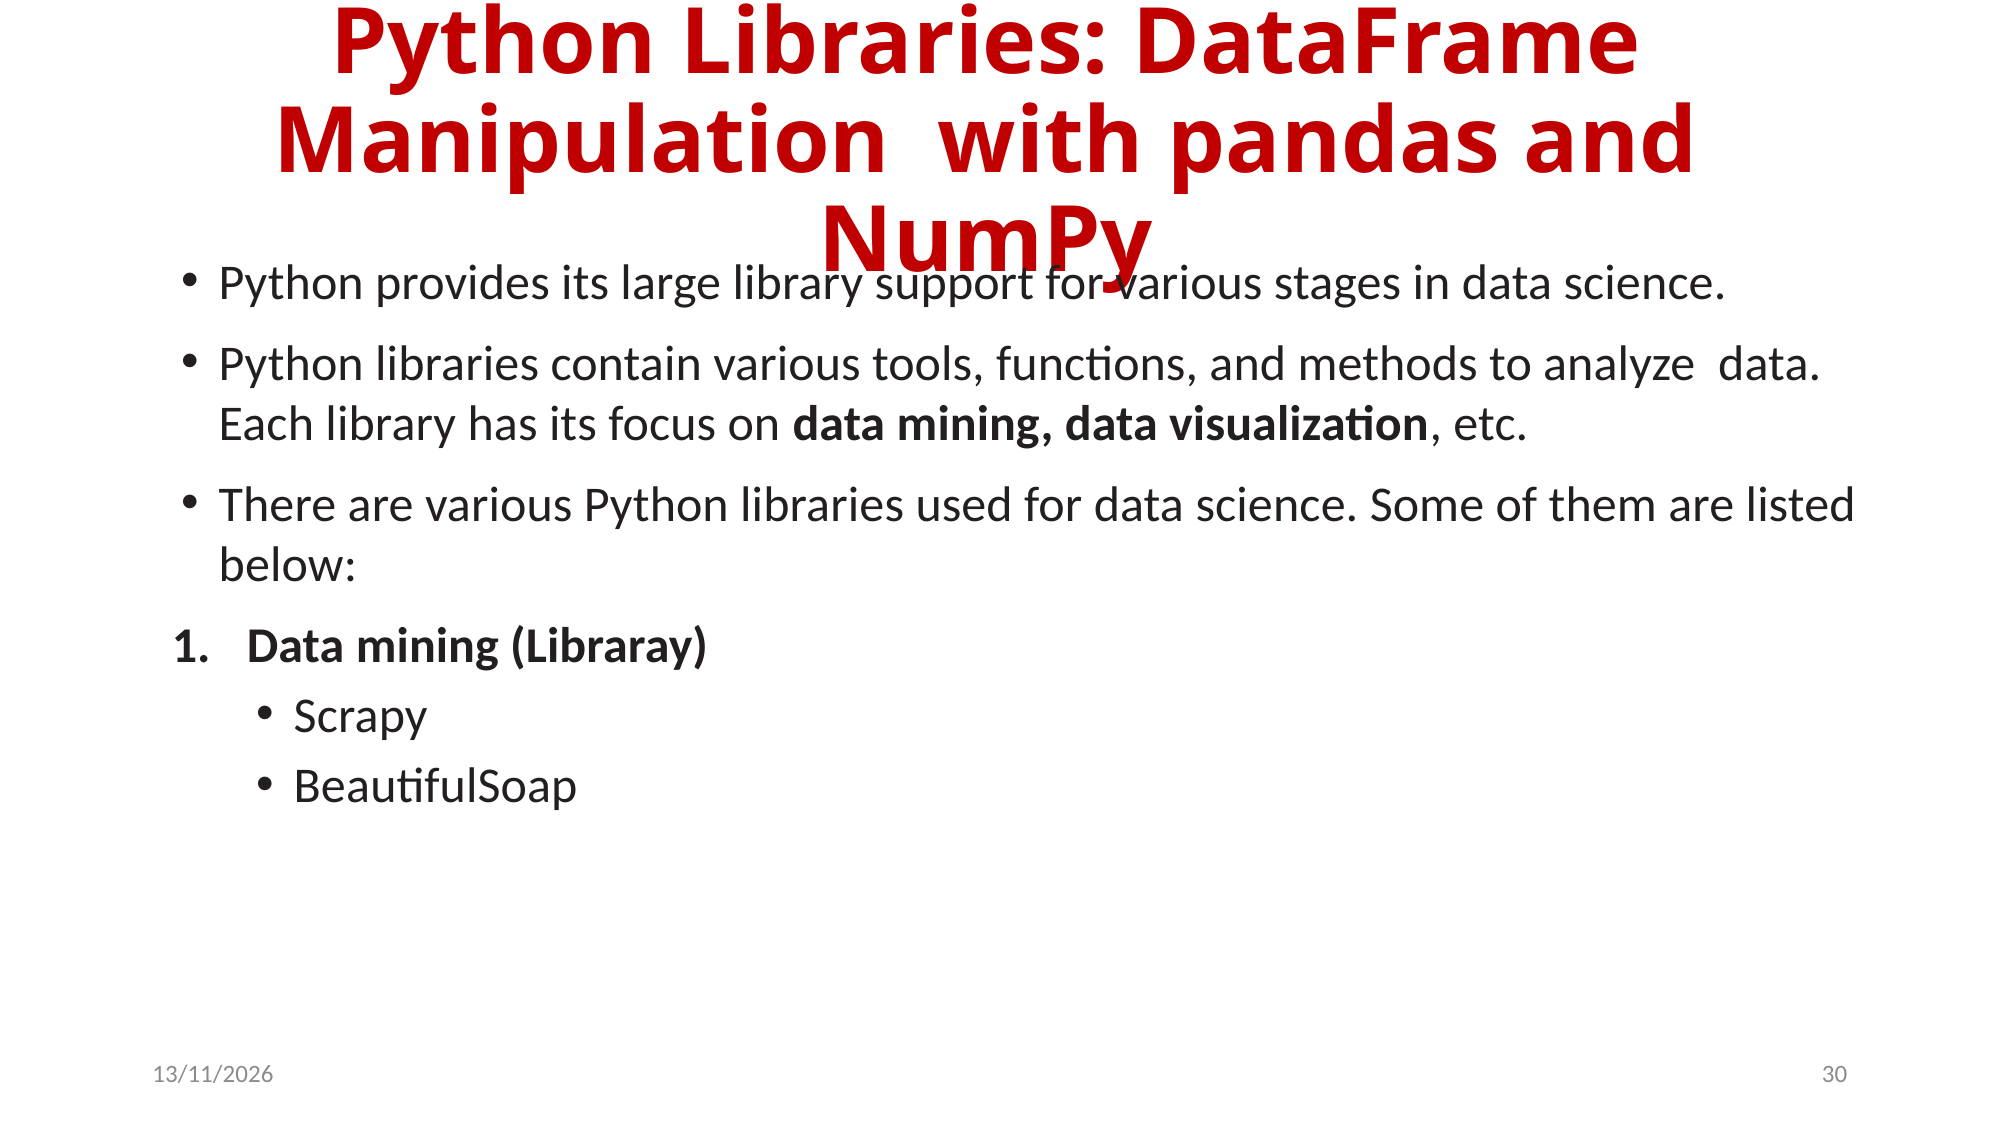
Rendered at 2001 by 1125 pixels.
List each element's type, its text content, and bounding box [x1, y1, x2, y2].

list Python provides its large library support for various stages in data science. Python libraries contain various tools, functions, and methods to analyze data. Each library has its focus on data mining, data visualization, etc. There are various Python libraries used for data science. Some of them are listed below: Data mining (Libraray) Scrapy BeautifulSoap [132, 242, 1929, 1051]
title Python Libraries: DataFrame Manipulation with pandas and NumPy [165, 68, 1808, 217]
slide_number 30 [1412, 1042, 1863, 1103]
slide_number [137, 1042, 588, 1103]
